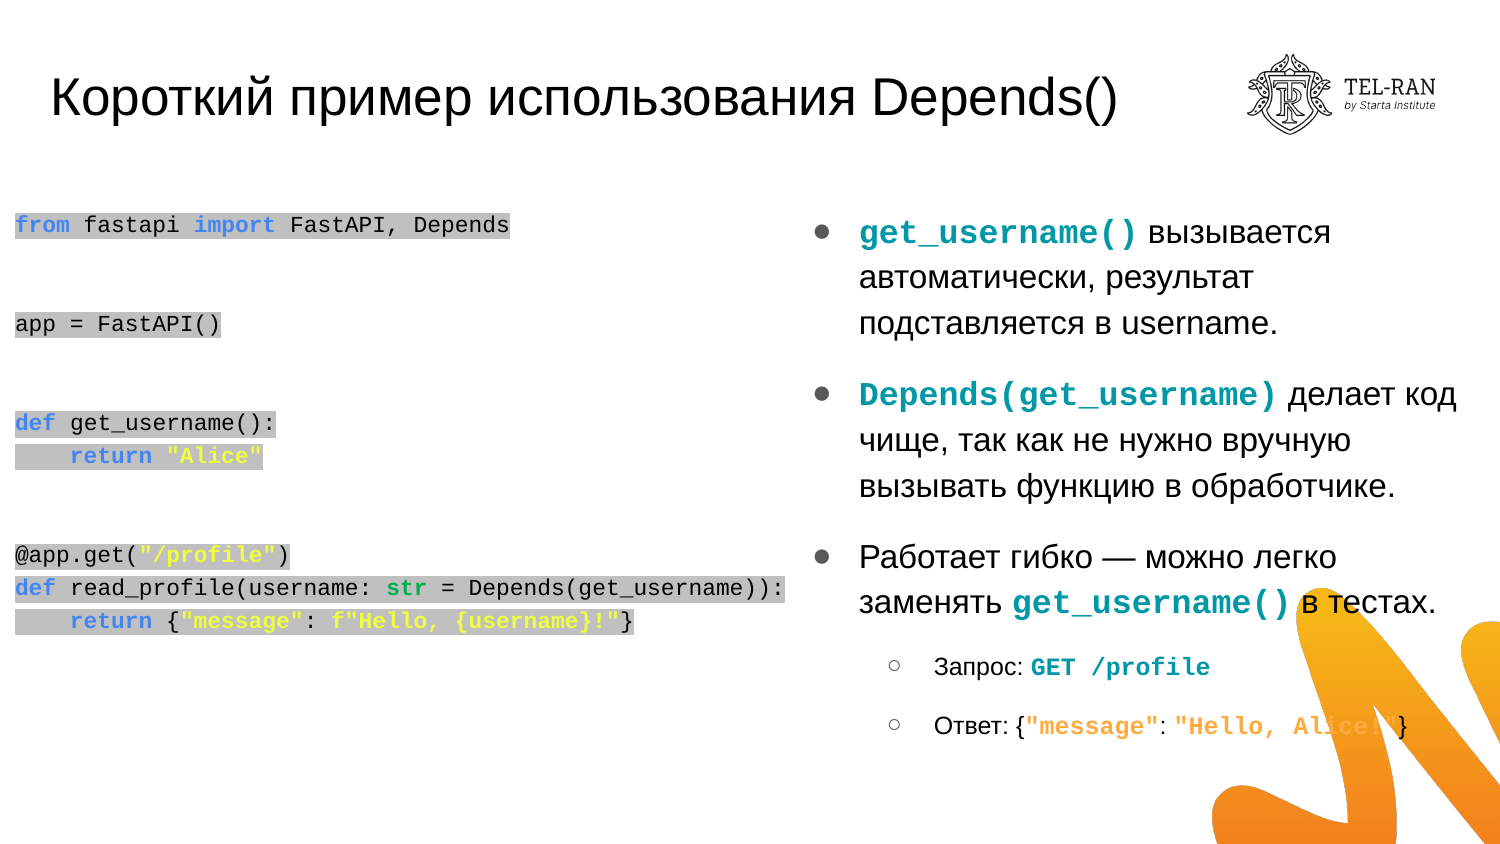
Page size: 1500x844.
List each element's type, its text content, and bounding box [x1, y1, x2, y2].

text_box get_username() вызывается автоматически, результат подставляется в username. Depends(get_username) делает код чище, так как не нужно вручную вызывать функцию в обработчике. Работает гибко — можно легко заменять get_username() в тестах. Запрос: GET /profile Ответ: {"message": "Hello, Alice!"} [796, 188, 1500, 844]
list from fastapi import FastAPI, Depends app = FastAPI() def get_username(): return "Alice" @app.get("/profile") def read_profile(username: str = Depends(get_username)): return {"message": f"Hello, {username}!"} [0, 189, 796, 844]
picture [1152, 588, 1500, 844]
title Короткий пример использования Depends() [35, 47, 1434, 142]
picture [1247, 54, 1435, 135]
